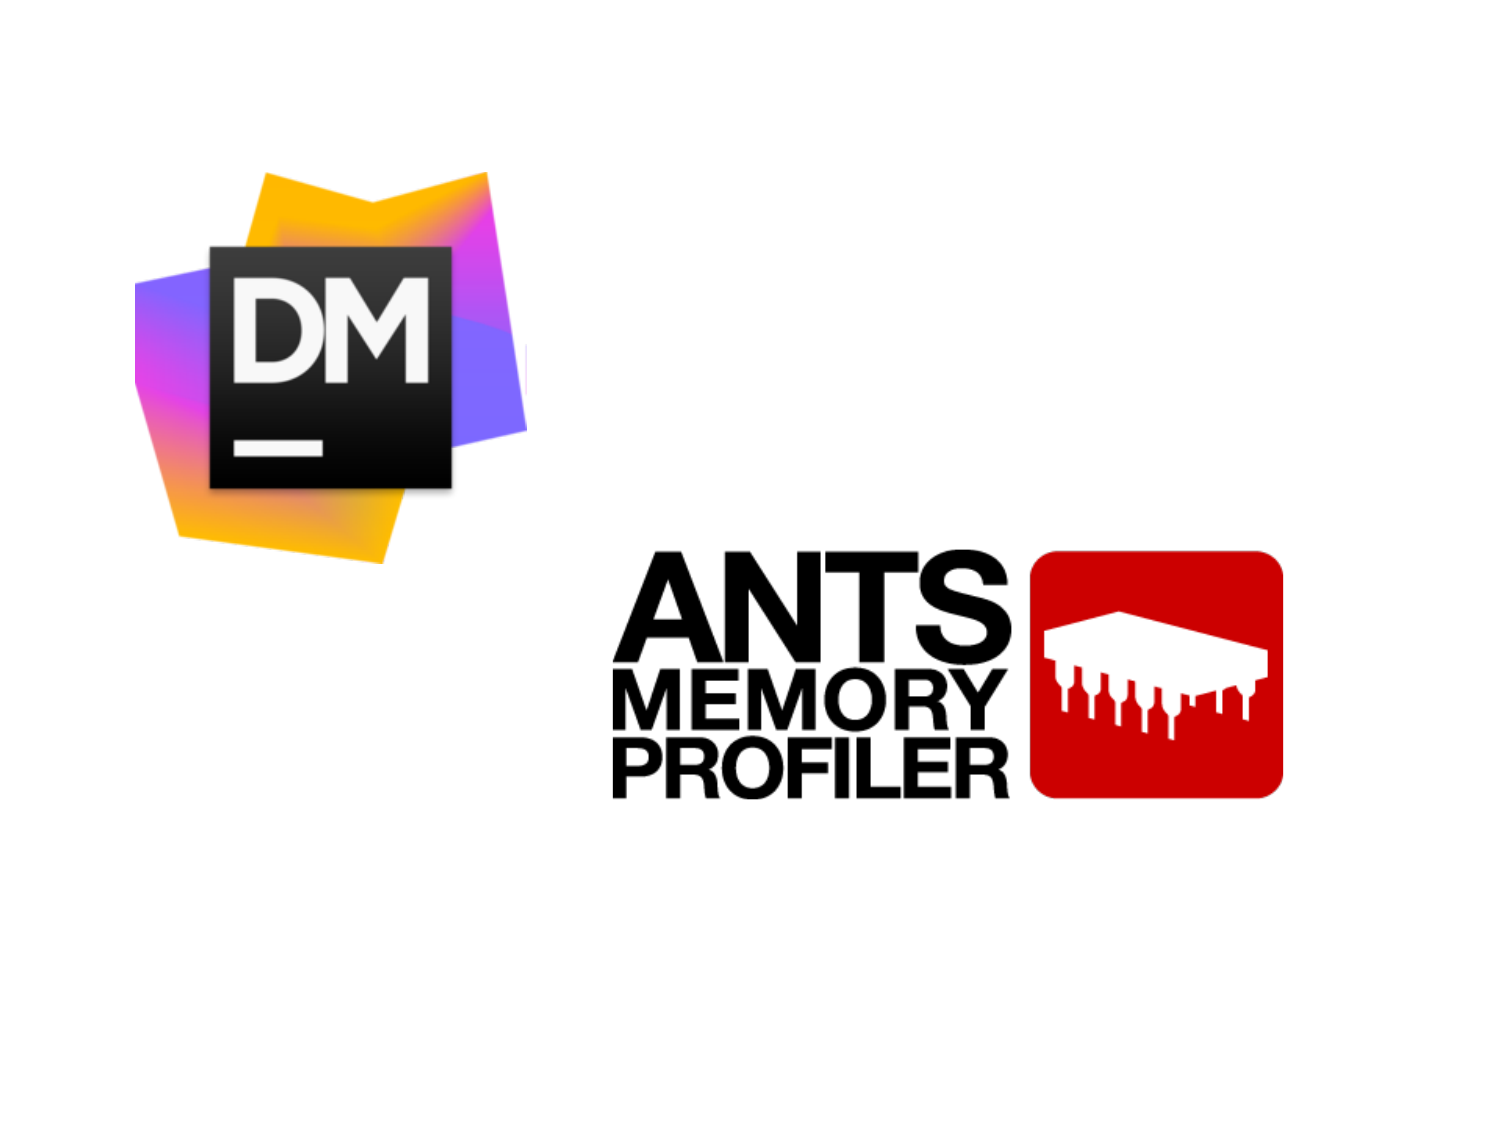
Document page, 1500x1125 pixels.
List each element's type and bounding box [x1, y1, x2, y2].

picture [135, 172, 1500, 1073]
